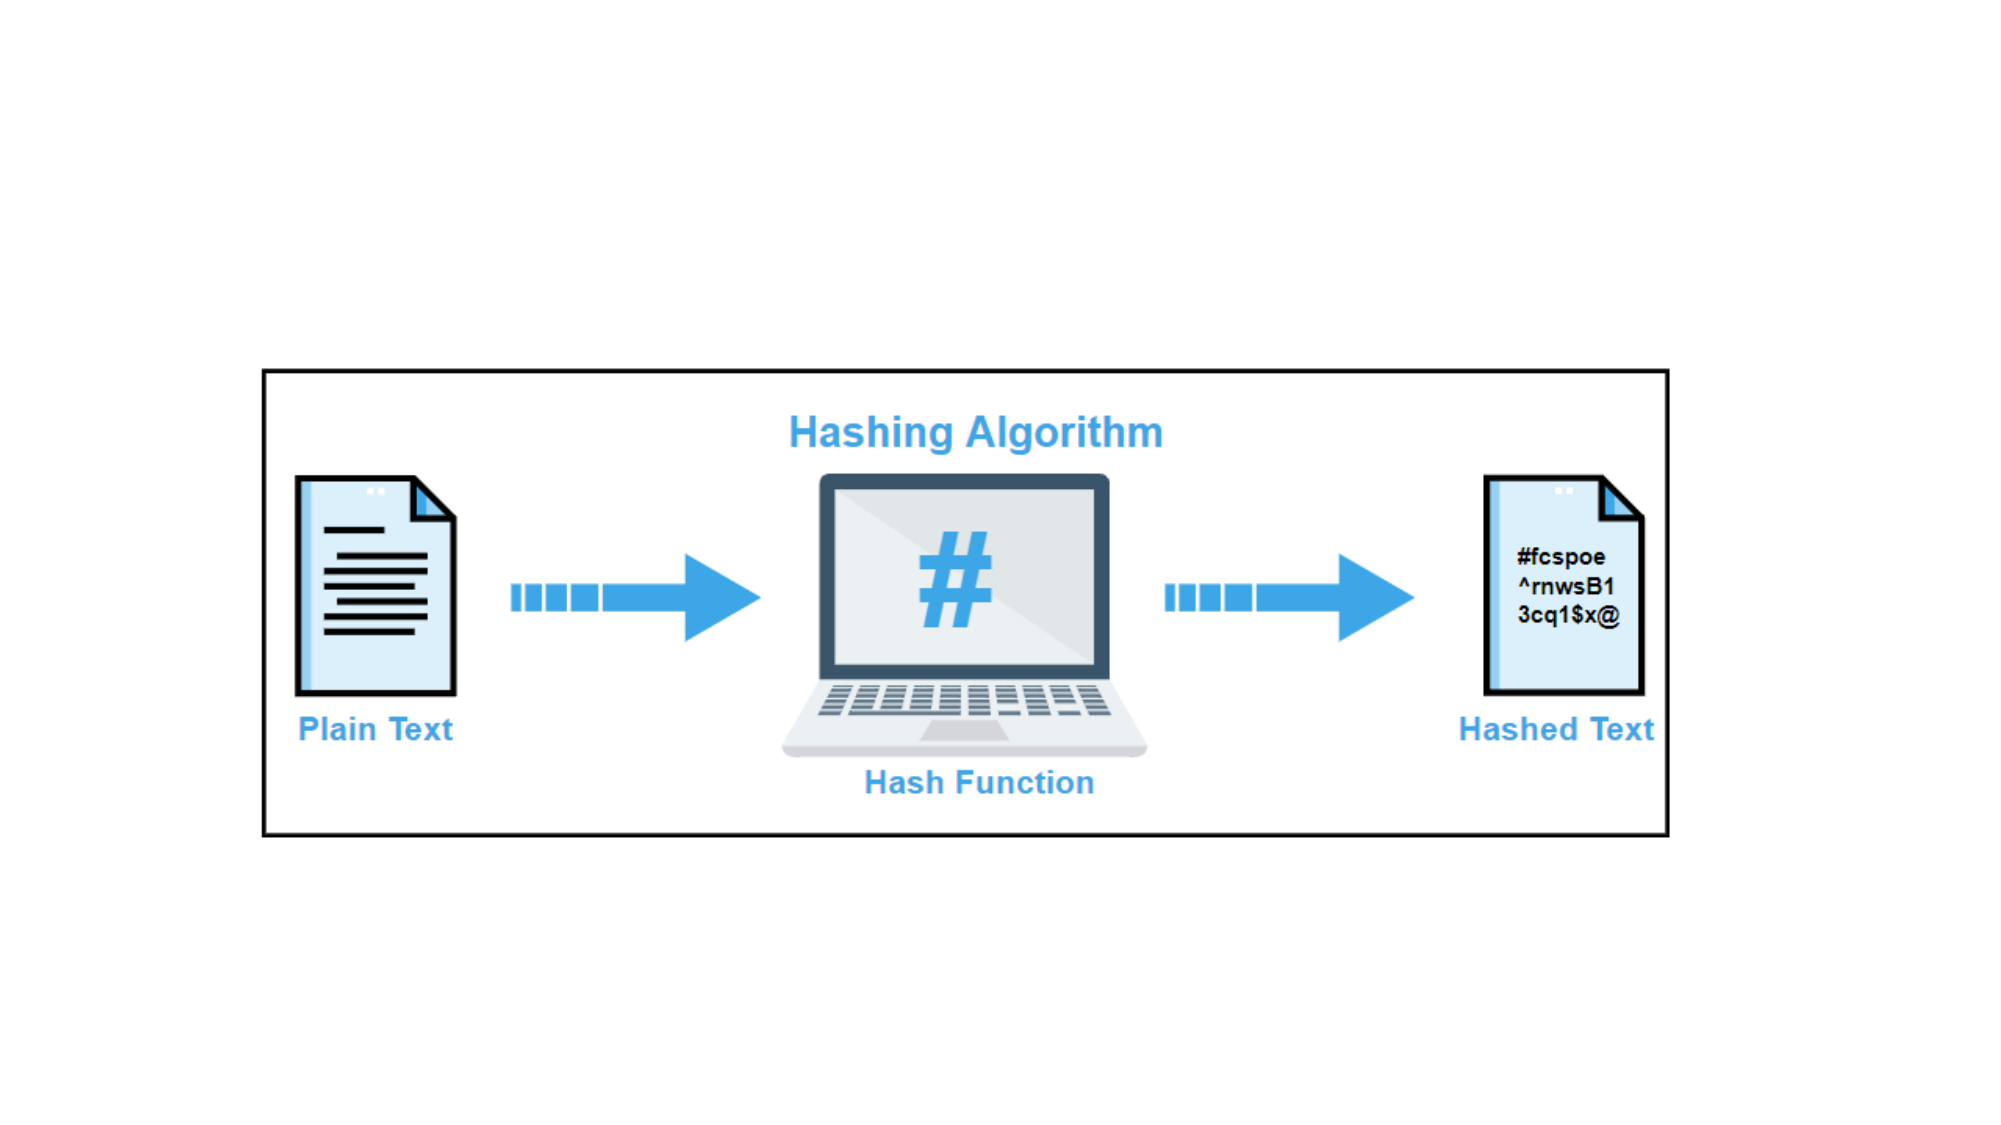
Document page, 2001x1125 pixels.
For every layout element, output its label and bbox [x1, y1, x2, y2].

picture [259, 361, 1673, 844]
